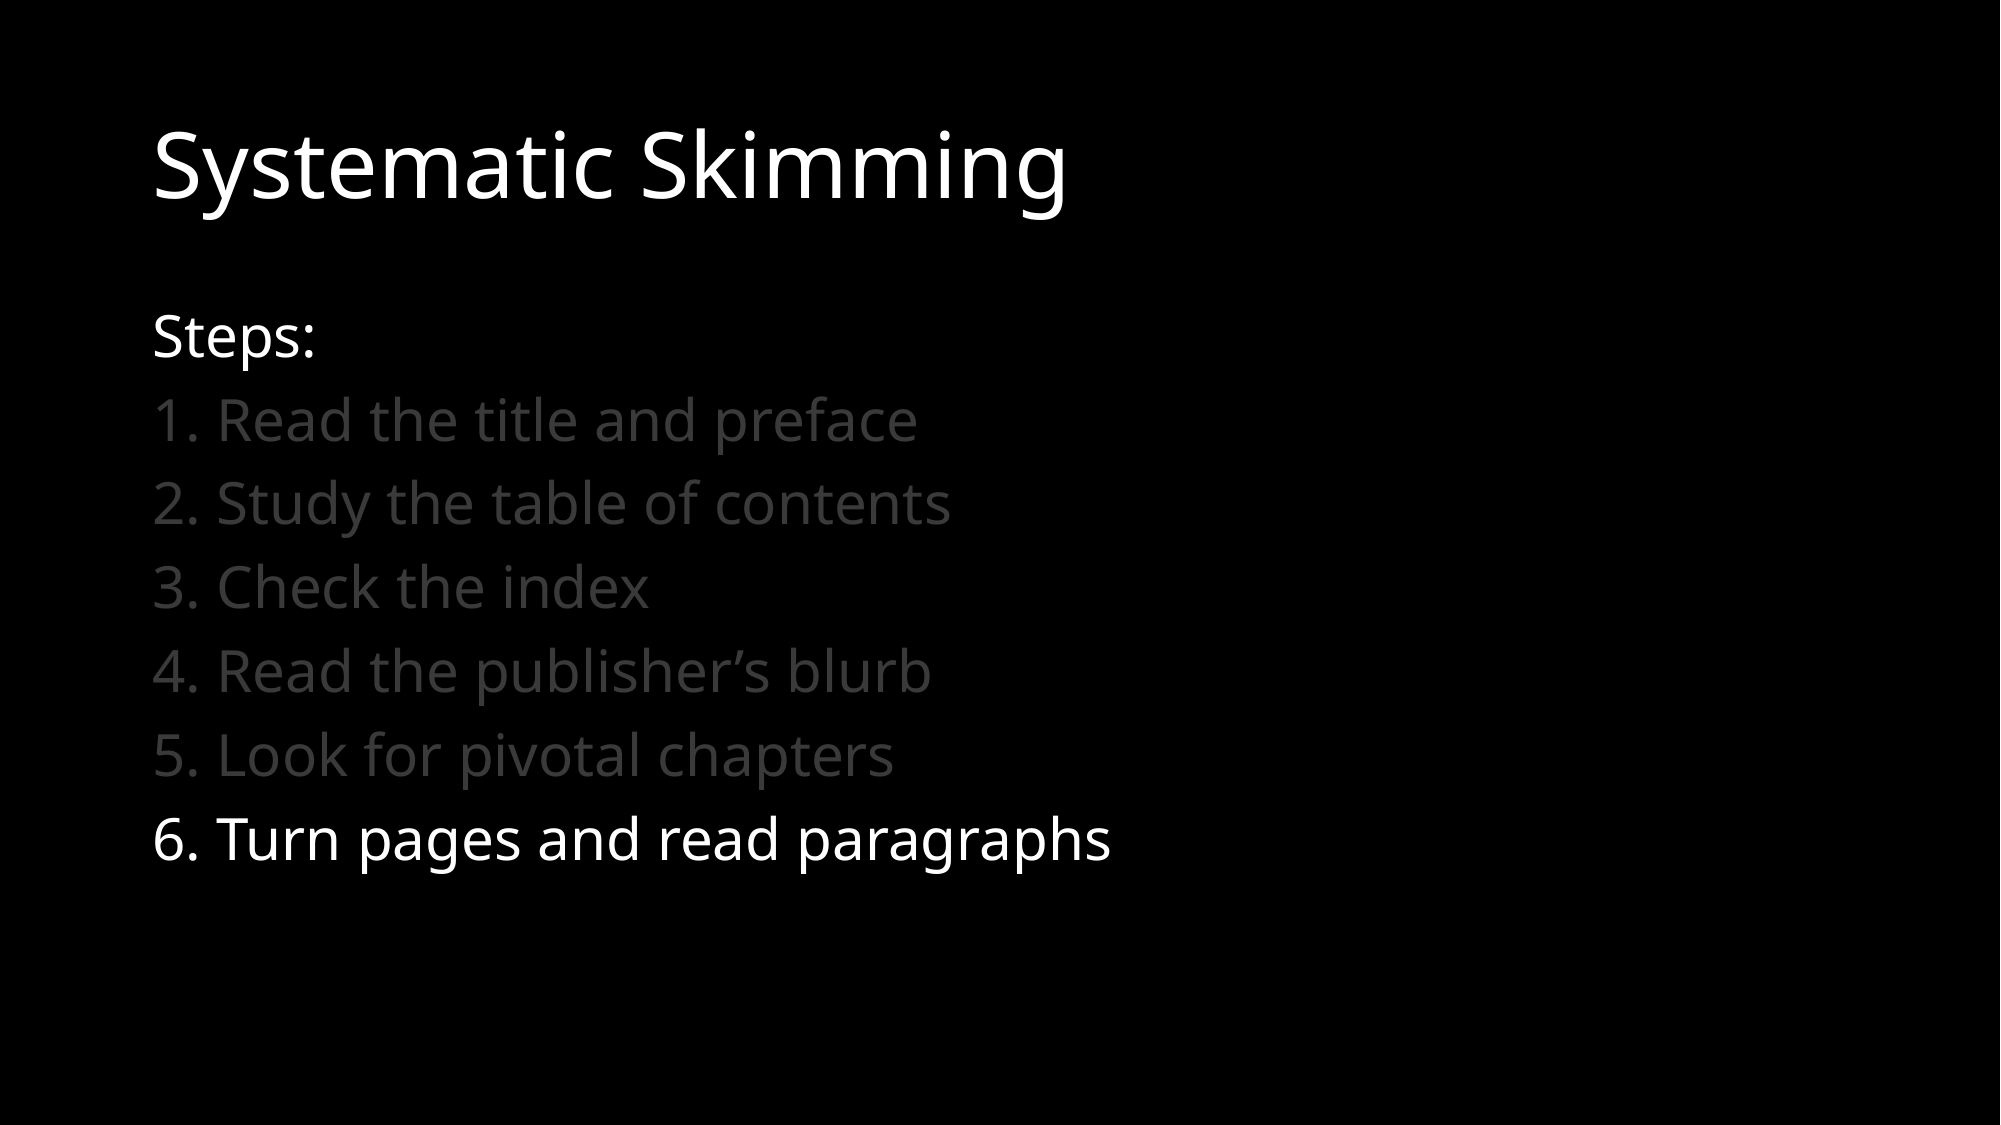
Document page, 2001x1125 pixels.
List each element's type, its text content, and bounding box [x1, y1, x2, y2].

title Systematic Skimming [137, 59, 1863, 278]
list Steps: 1. Read the title and preface 2. Study the table of contents 3. Check the index 4. Read the publisher’s blurb 5. Look for pivotal chapters 6. Turn pages and read paragraphs [137, 299, 1863, 1014]
